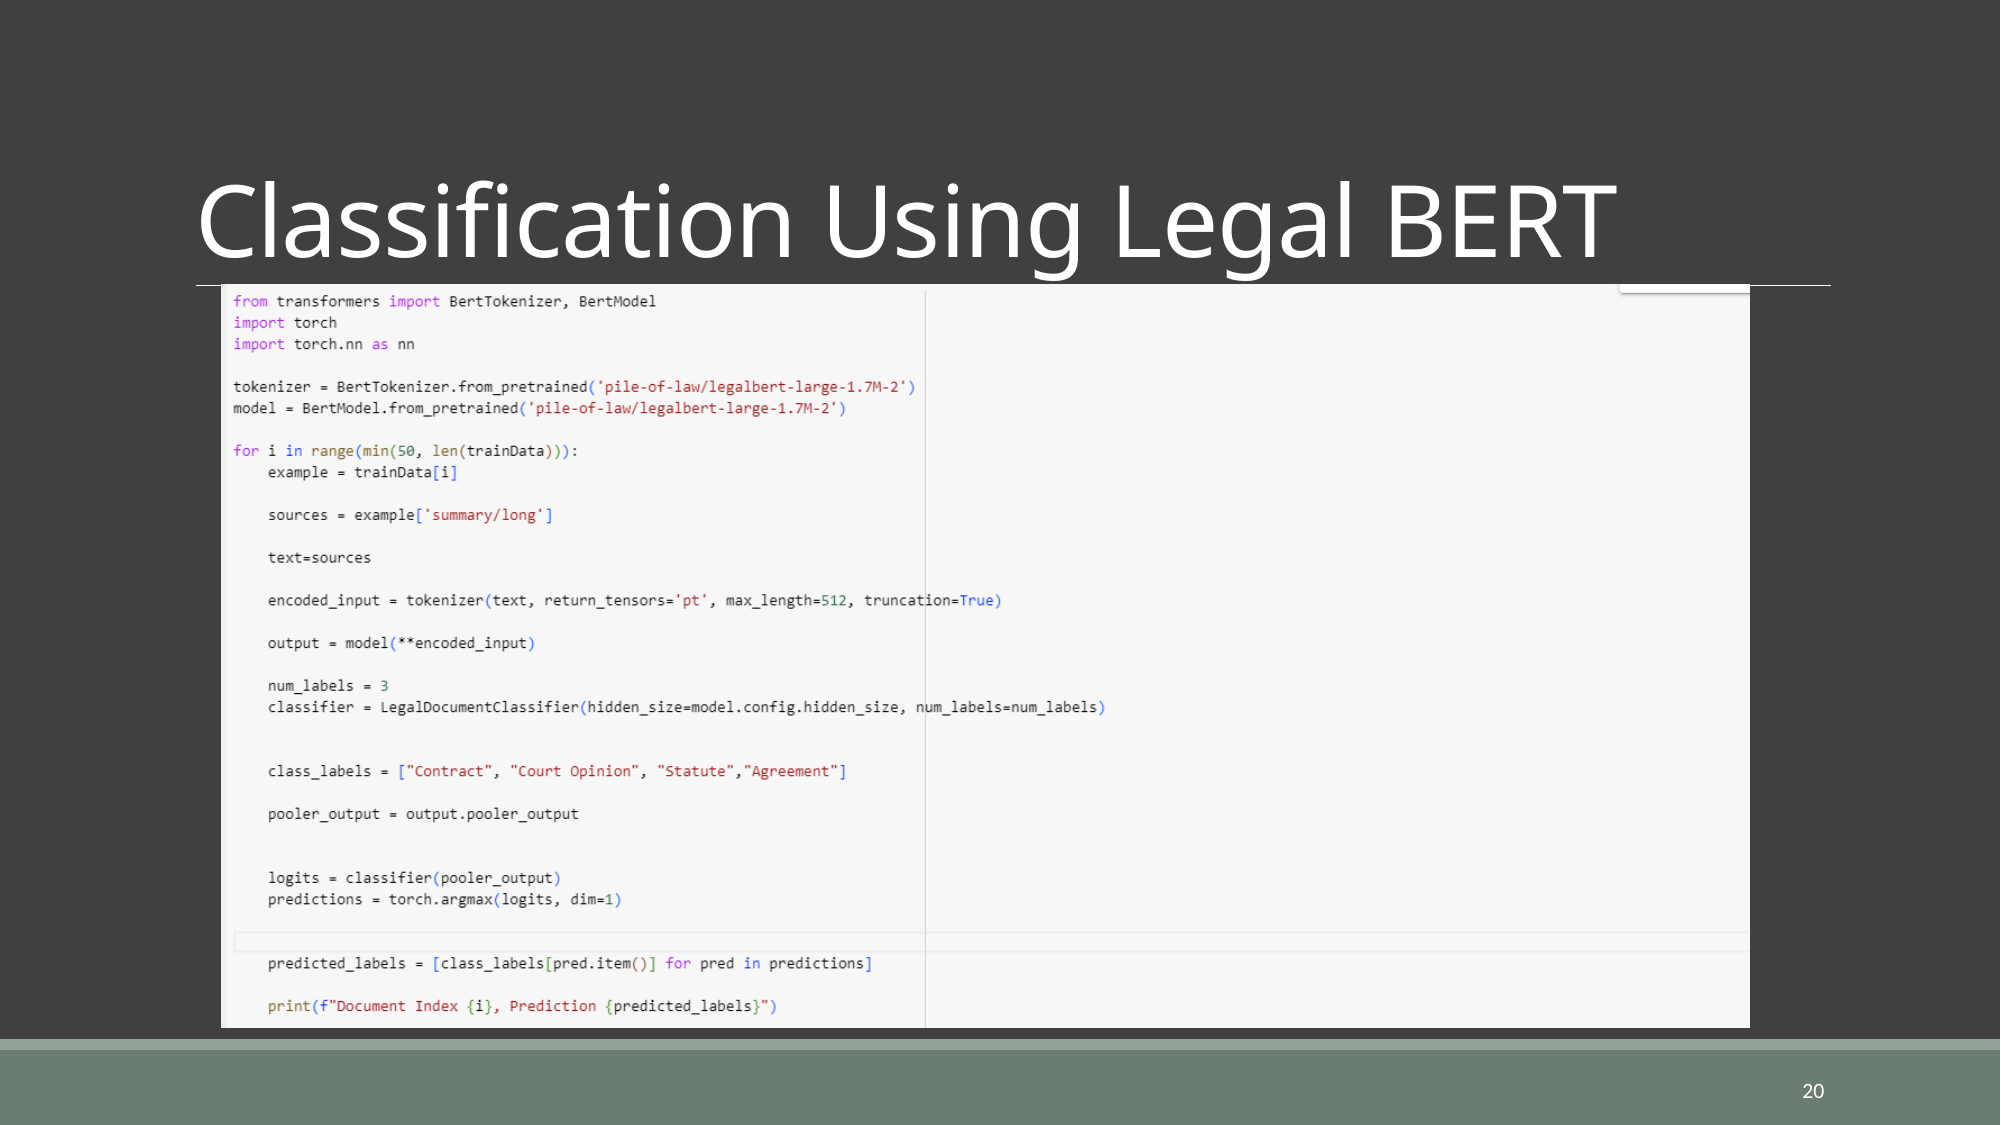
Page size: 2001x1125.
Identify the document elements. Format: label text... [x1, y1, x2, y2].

title Classification Using Legal BERT [180, 47, 1830, 285]
slide_number 20 [1624, 1059, 1840, 1120]
picture [220, 284, 1750, 1029]
